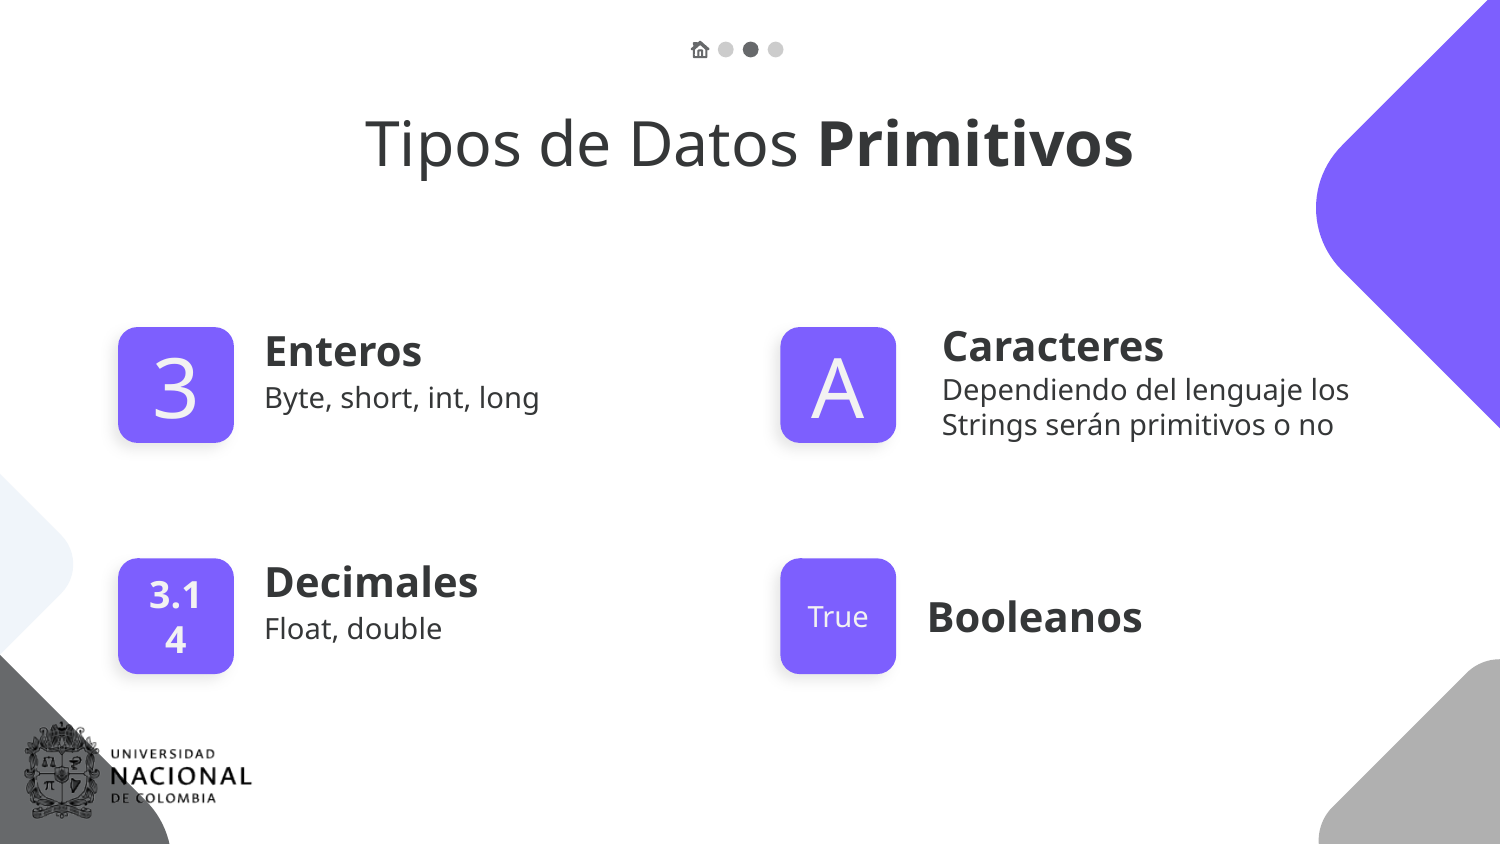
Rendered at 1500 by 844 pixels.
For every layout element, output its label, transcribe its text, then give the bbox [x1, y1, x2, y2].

text_box [717, 41, 734, 58]
title Decimales [249, 541, 720, 595]
text_box True [780, 558, 897, 675]
text_box 3.14 [118, 558, 234, 675]
text_box [767, 41, 784, 58]
title Booleanos [911, 576, 1382, 656]
text_box A [780, 327, 897, 443]
subtitle Float, double [249, 595, 720, 698]
title Tipos de Datos Primitivos [118, 88, 1382, 192]
title Enteros [249, 310, 720, 364]
text_box Dependiendo del lenguaje los Strings serán primitivos o no [926, 356, 1398, 459]
text_box 3 [118, 327, 234, 443]
title Caracteres [926, 305, 1398, 356]
text_box [742, 41, 759, 58]
text_box [691, 41, 709, 58]
subtitle Byte, short, int, long [249, 364, 720, 467]
picture [0, 697, 276, 843]
